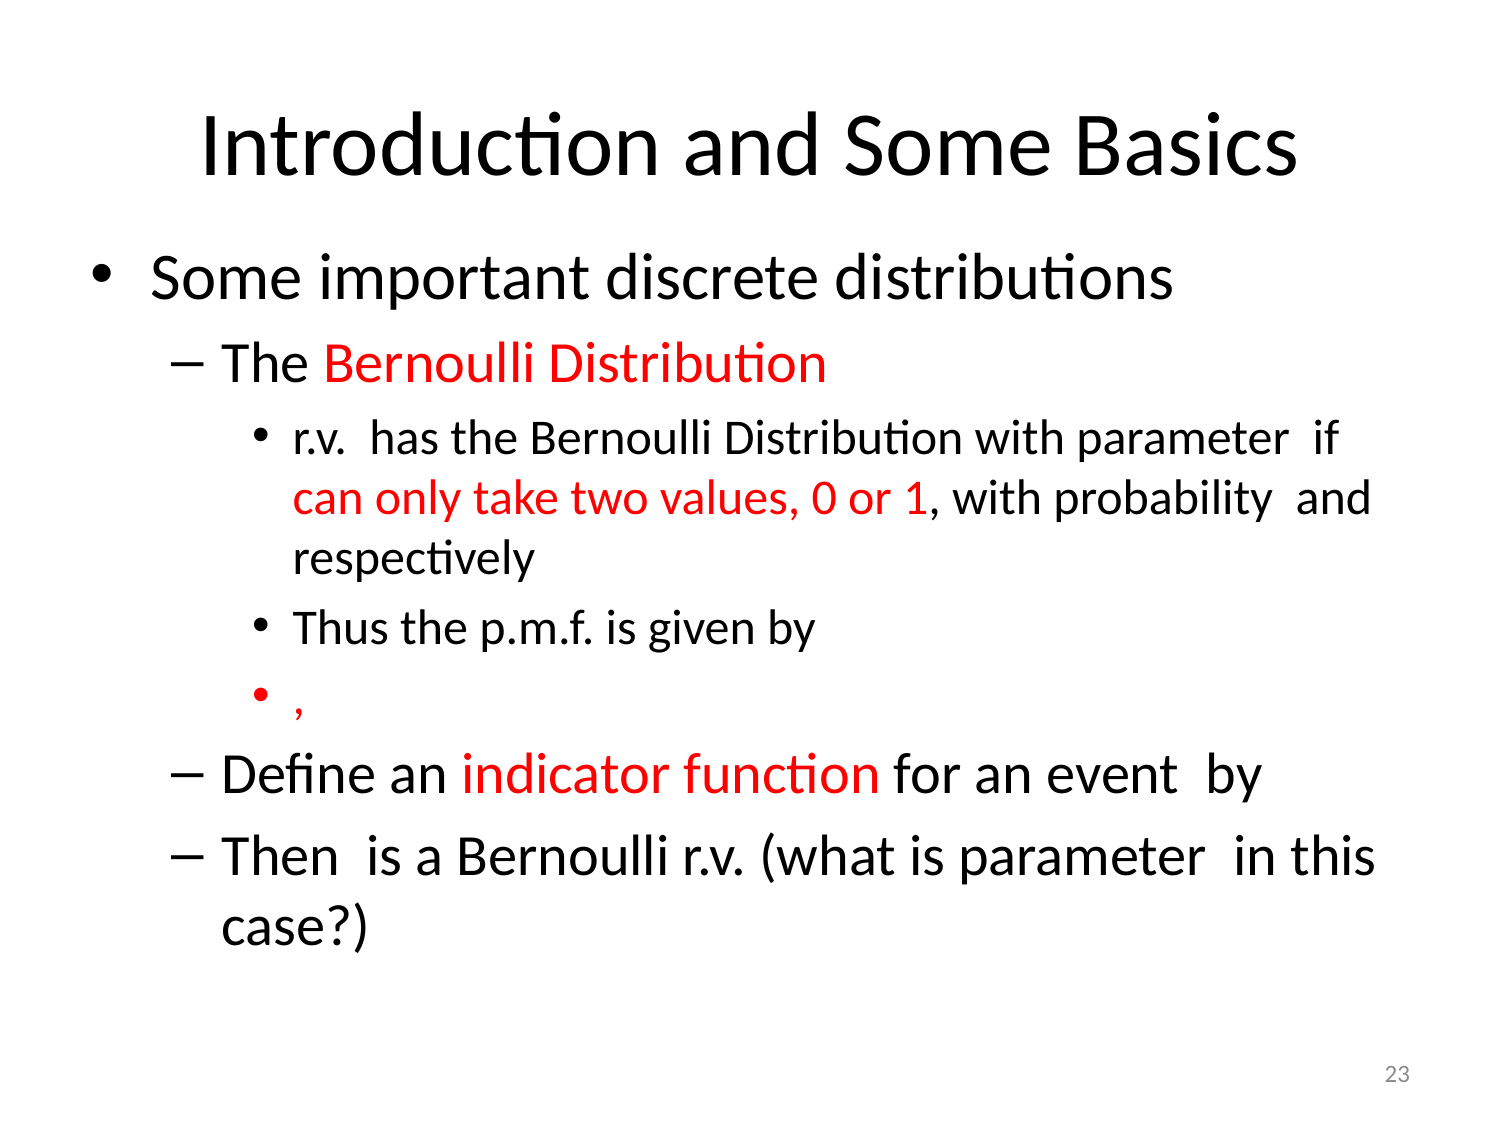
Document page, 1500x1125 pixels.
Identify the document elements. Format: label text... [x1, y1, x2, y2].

slide_number 23 [1074, 1042, 1425, 1103]
title Introduction and Some Basics [75, 45, 1425, 233]
